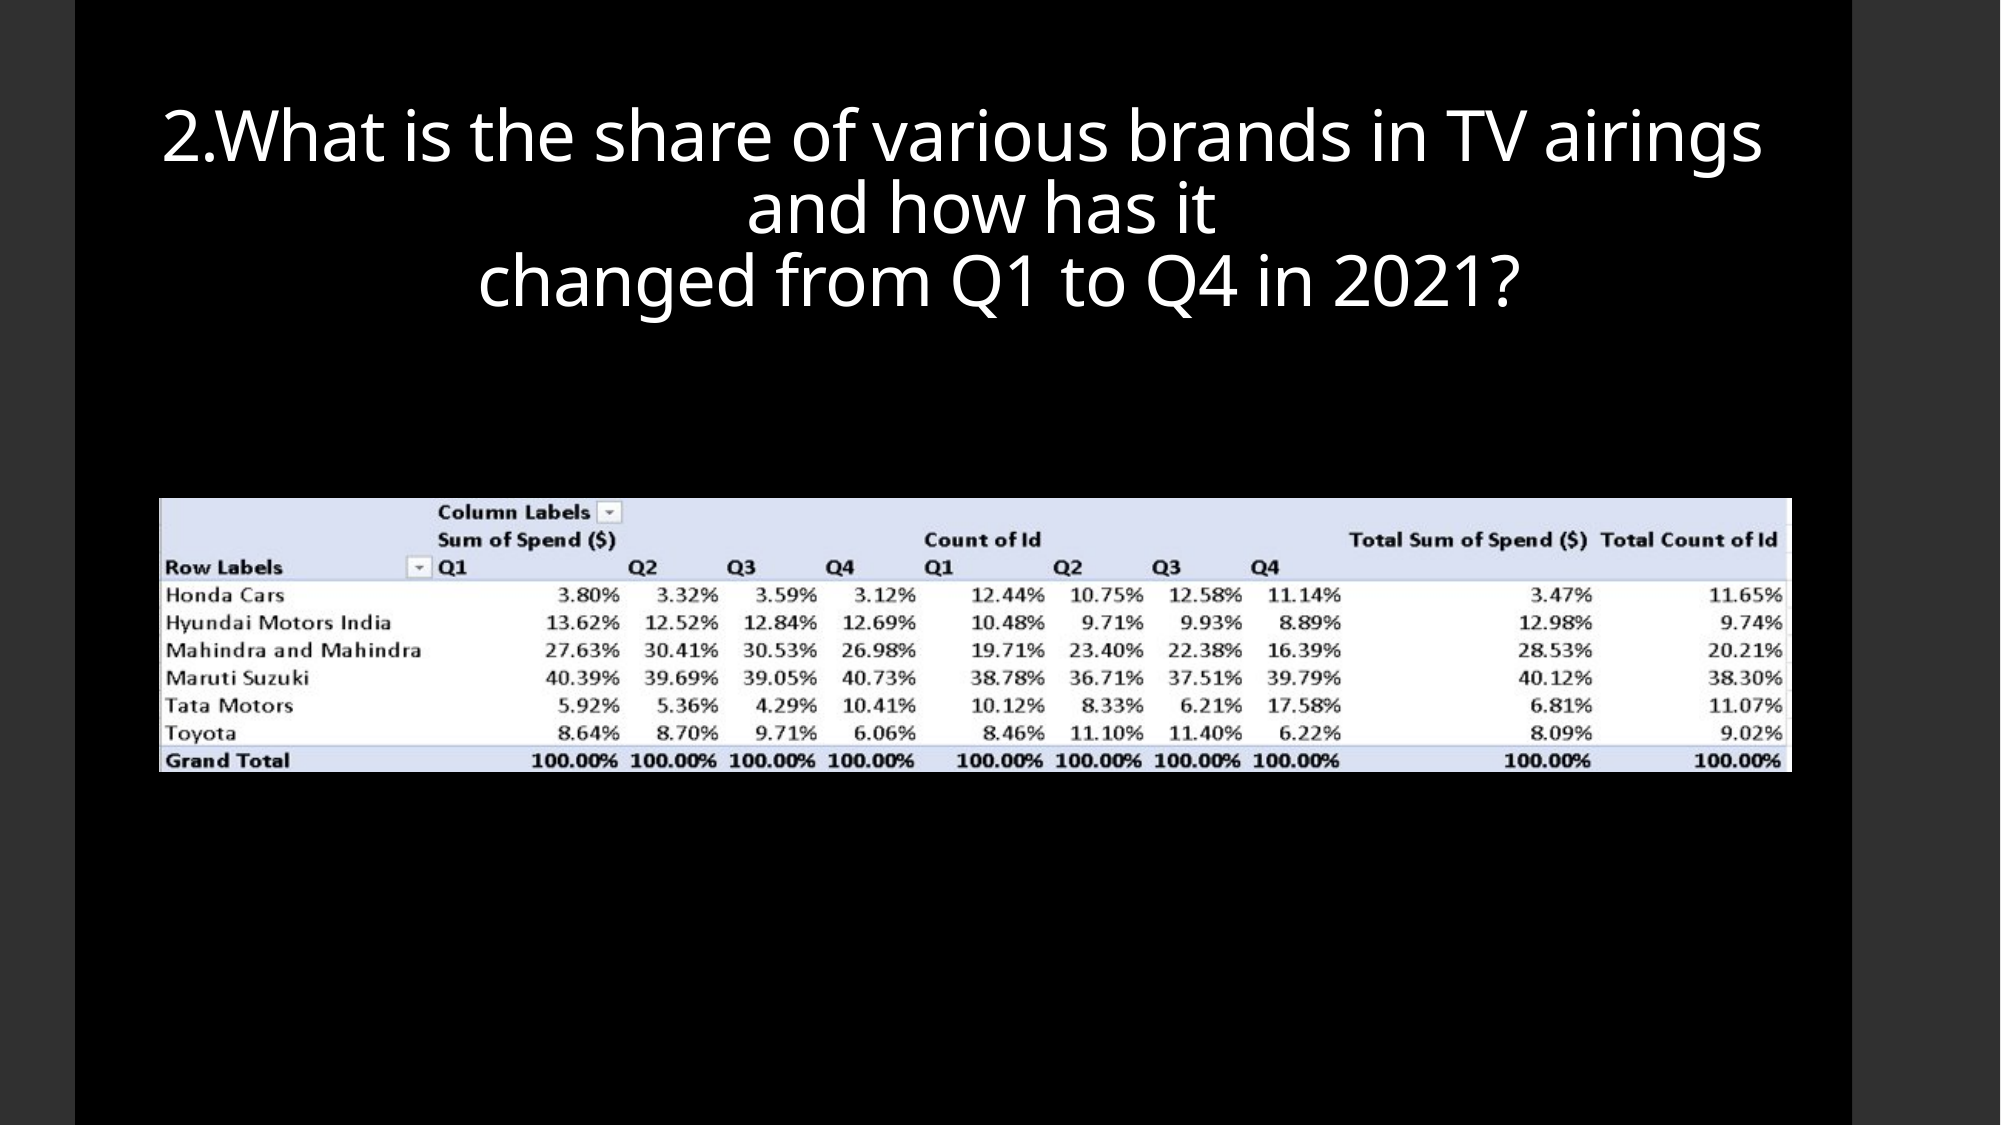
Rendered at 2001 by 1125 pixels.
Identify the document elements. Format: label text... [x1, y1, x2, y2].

text_box [0, 0, 76, 1125]
title 2.What is the share of various brands in TV airings and how has it changed from Q1 to Q4 in 2021? [135, 54, 1790, 329]
text_box [1851, 0, 2000, 1125]
picture [159, 497, 1792, 772]
